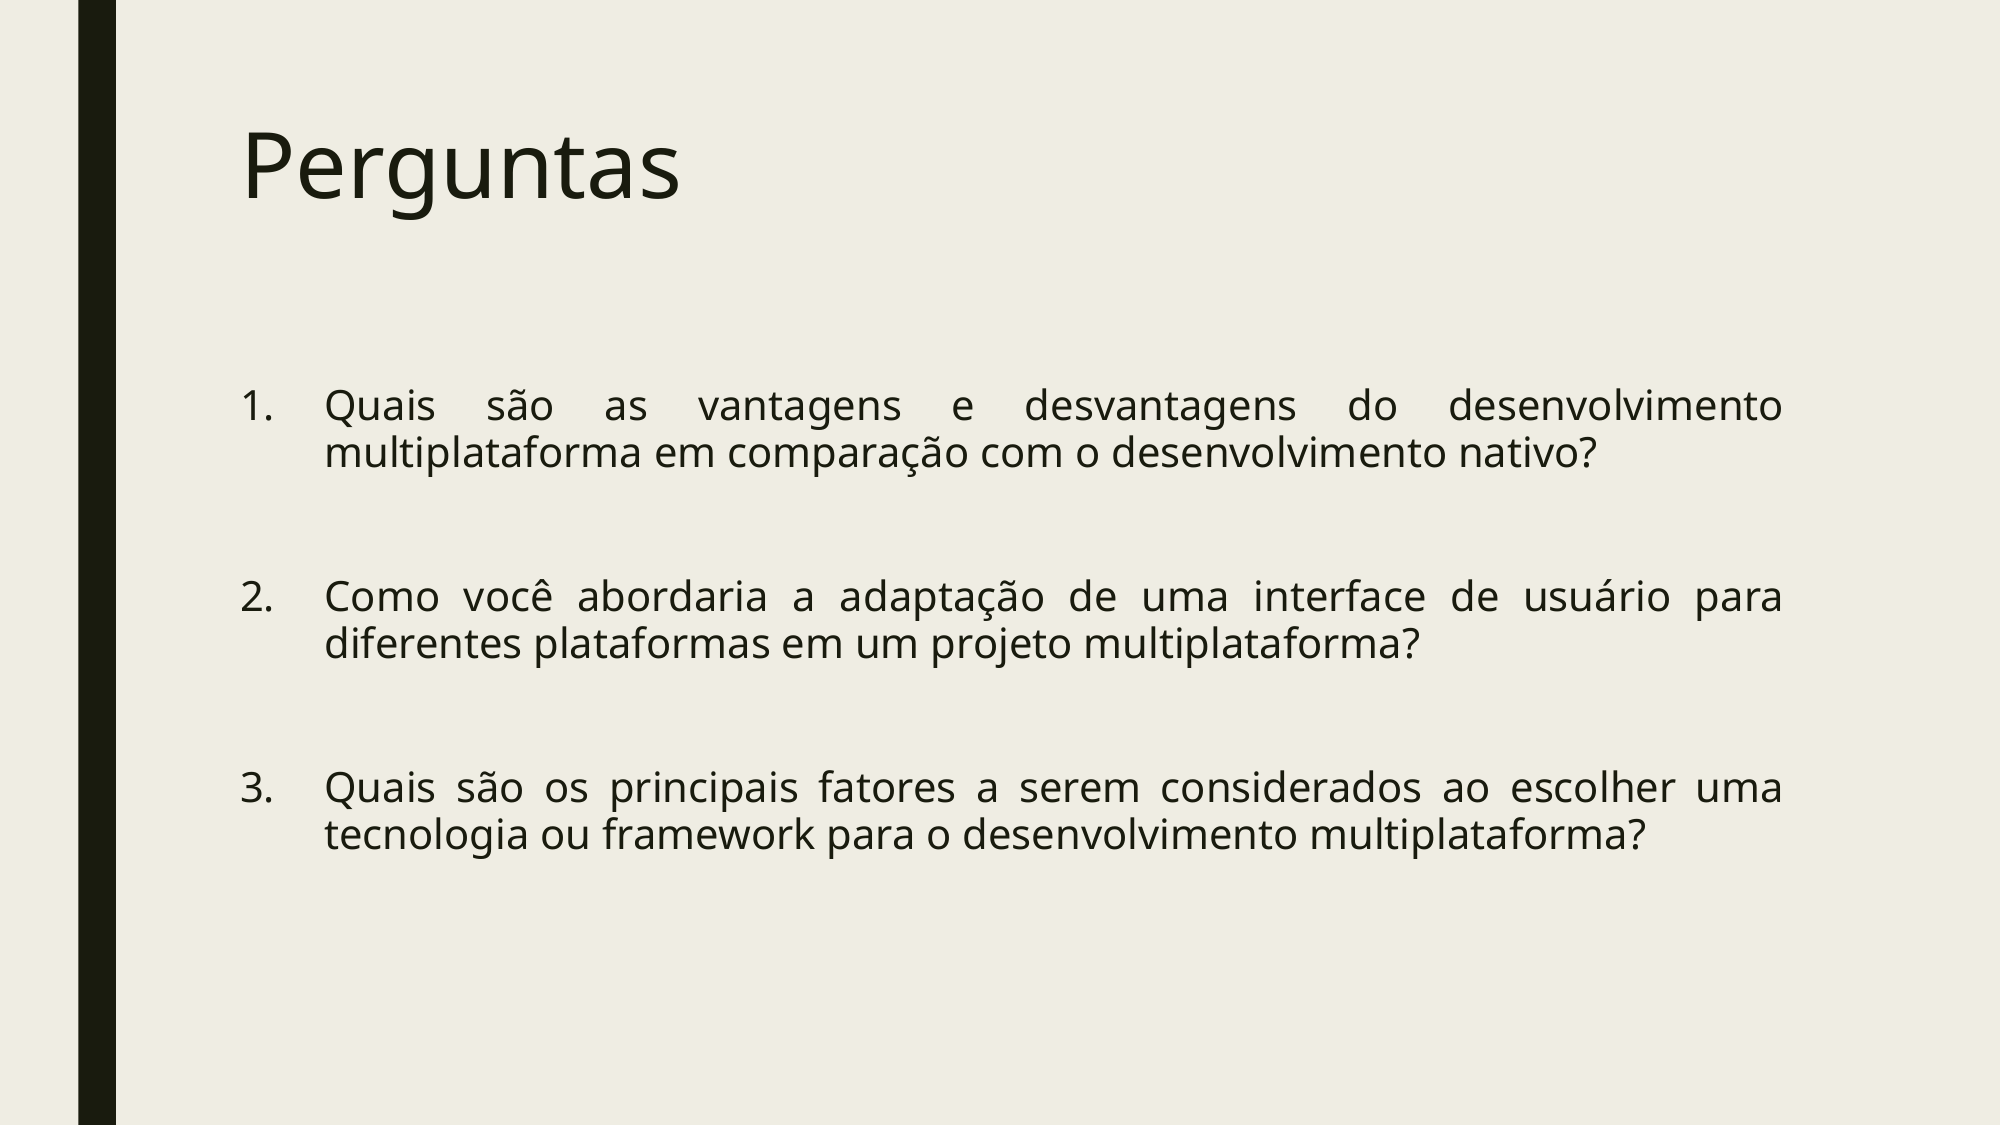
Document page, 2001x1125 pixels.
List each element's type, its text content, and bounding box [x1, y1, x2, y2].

title Perguntas [225, 112, 1800, 357]
list Quais são as vantagens e desvantagens do desenvolvimento multiplataforma em comparação com o desenvolvimento nativo? Como você abordaria a adaptação de uma interface de usuário para diferentes plataformas em um projeto multiplataforma? Quais são os principais fatores a serem considerados ao escolher uma tecnologia ou framework para o desenvolvimento multiplataforma? [225, 375, 1800, 963]
